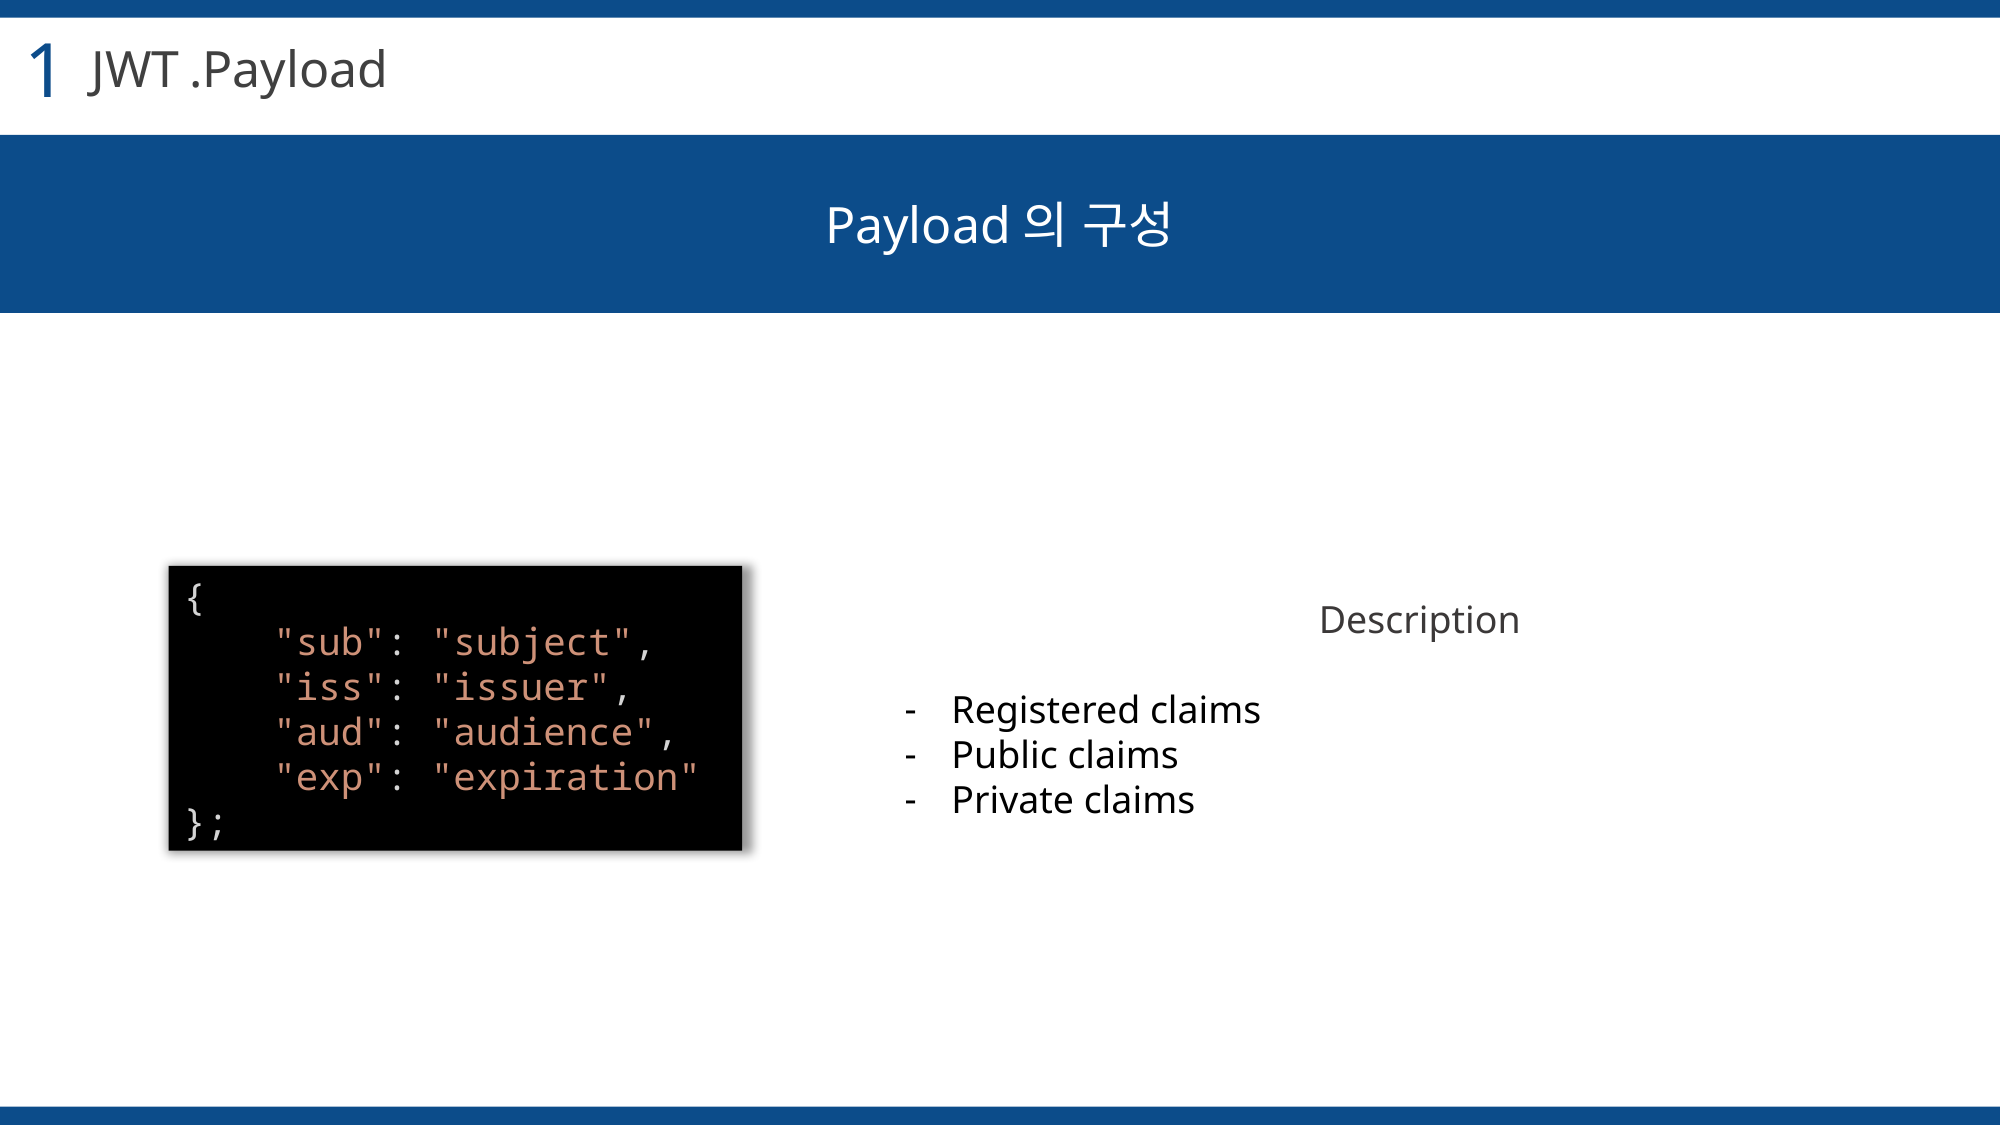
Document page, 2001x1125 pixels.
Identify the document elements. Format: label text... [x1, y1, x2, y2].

text_box { "sub": "subject", "iss": "issuer", "aud": "audience", "exp": "expiration" }; [168, 565, 743, 851]
text_box [0, 134, 2000, 314]
text_box [0, 1105, 2000, 1125]
text_box .Payload [203, 30, 404, 105]
text_box Description Registered claims Public claims Private claims [889, 588, 1951, 829]
text_box Payload의 구성 [810, 185, 1190, 261]
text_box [8, 15, 203, 122]
text_box [0, 0, 2000, 19]
